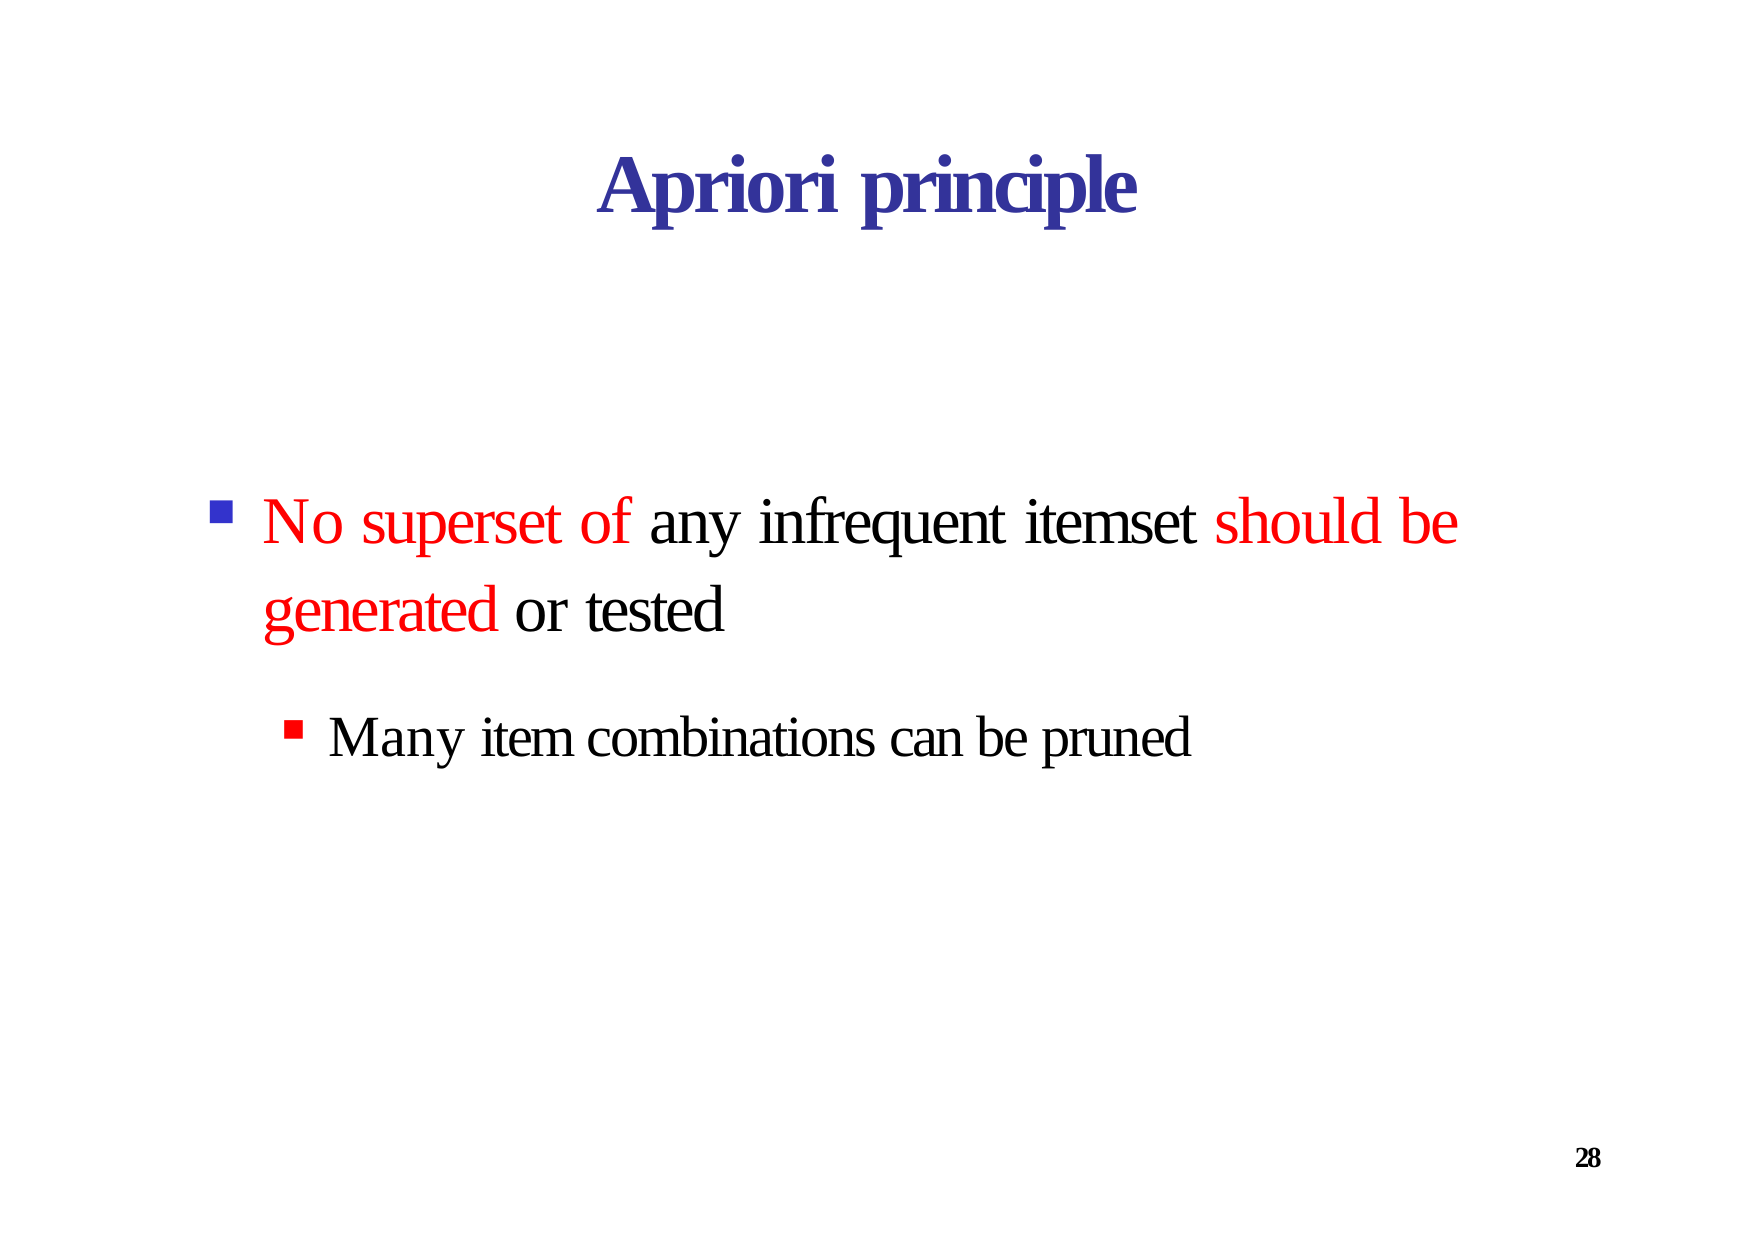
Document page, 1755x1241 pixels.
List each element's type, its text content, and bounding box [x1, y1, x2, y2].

slide_number 28 [1570, 1143, 1609, 1241]
title Apriori principle [594, 127, 1161, 337]
text_box No superset of any infrequent itemset should be generated or tested Many item combinations can be pruned [204, 467, 1580, 769]
